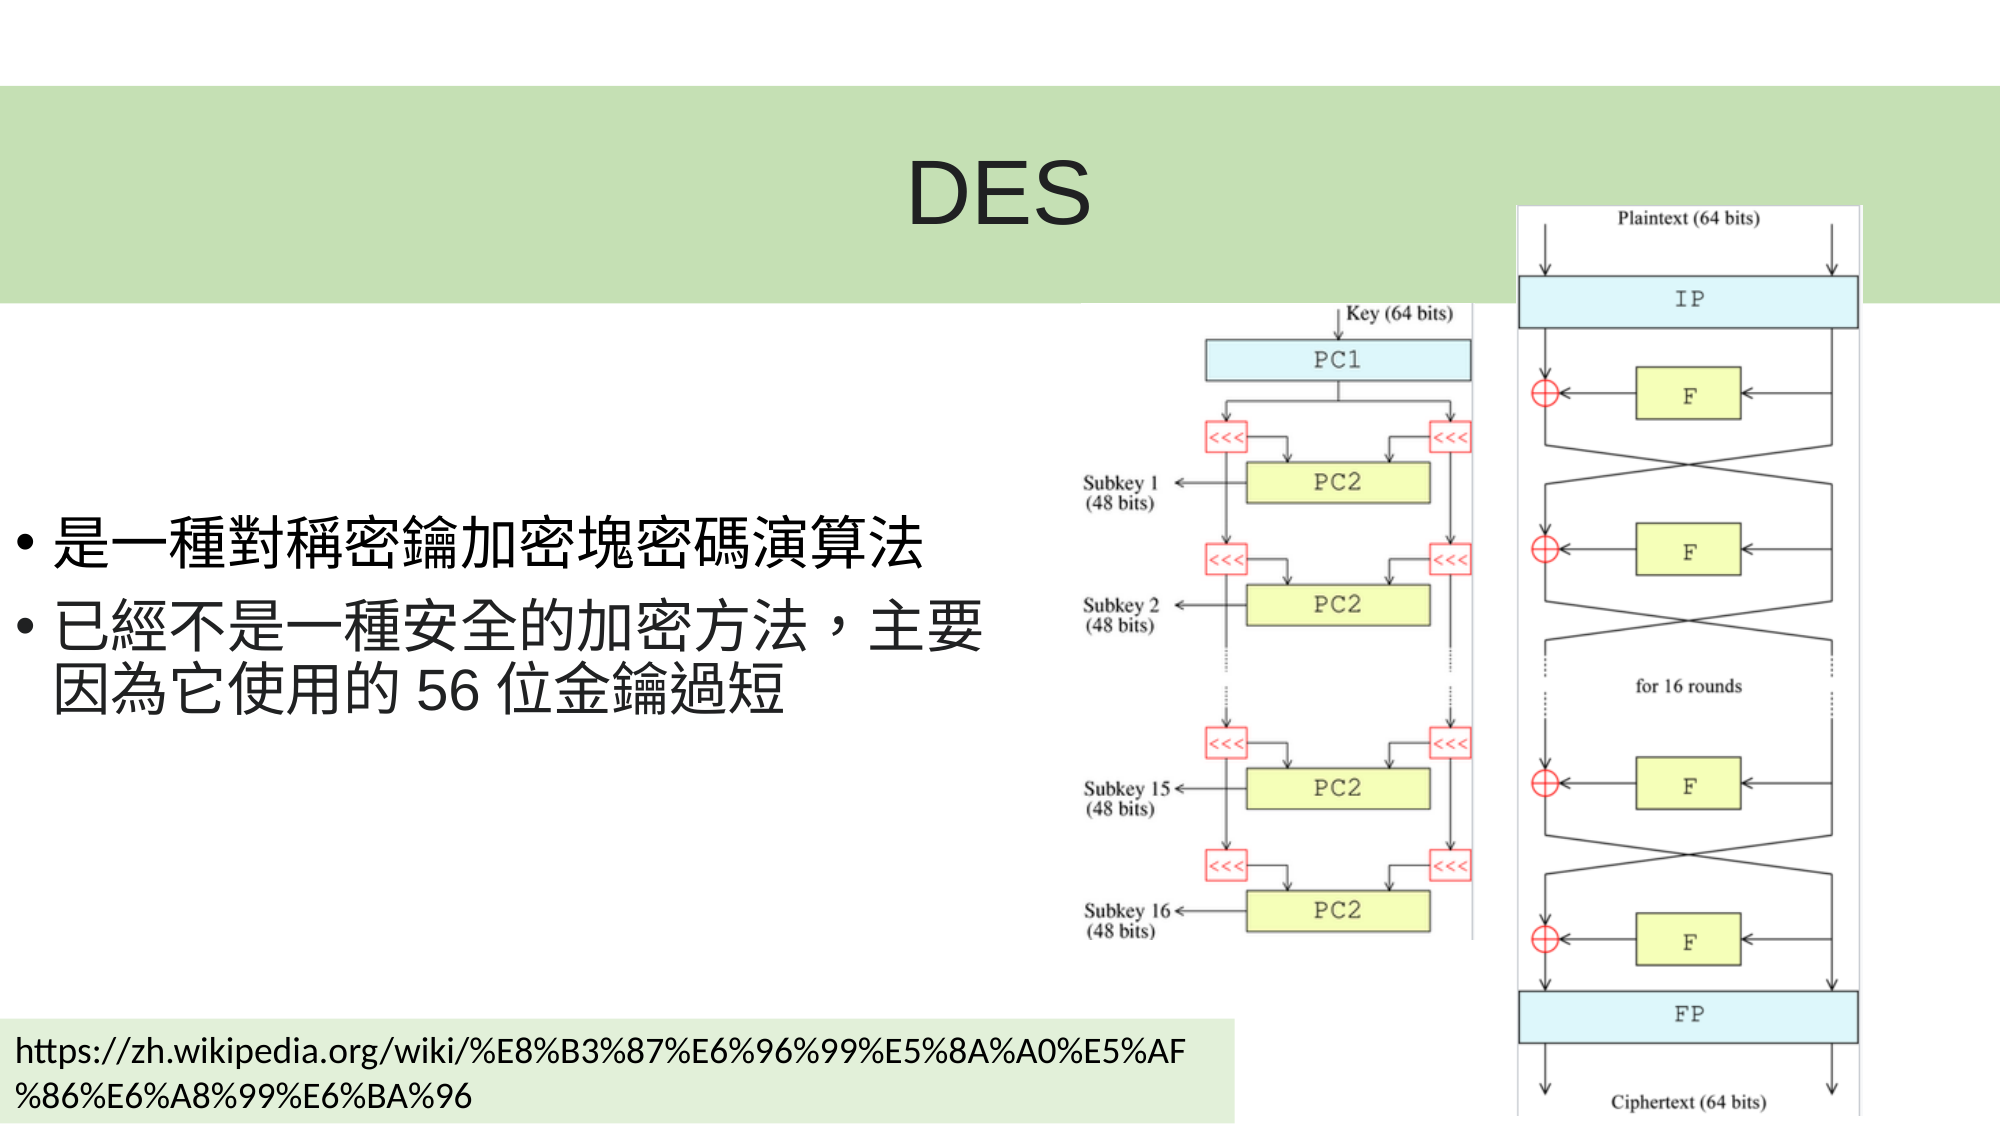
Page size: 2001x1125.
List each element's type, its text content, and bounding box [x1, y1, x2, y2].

text_box https://zh.wikipedia.org/wiki/%E8%B3%87%E6%96%99%E5%8A%A0%E5%AF%86%E6%A8%99%E6%BA%96 [0, 1018, 1235, 1124]
picture [1080, 303, 1475, 940]
list 是一種對稱密鑰加密塊密碼演算法 已經不是一種安全的加密方法，主要因為它使用的56位金鑰過短 [0, 506, 1040, 791]
picture [1516, 205, 1863, 1116]
title DES [0, 85, 2000, 304]
